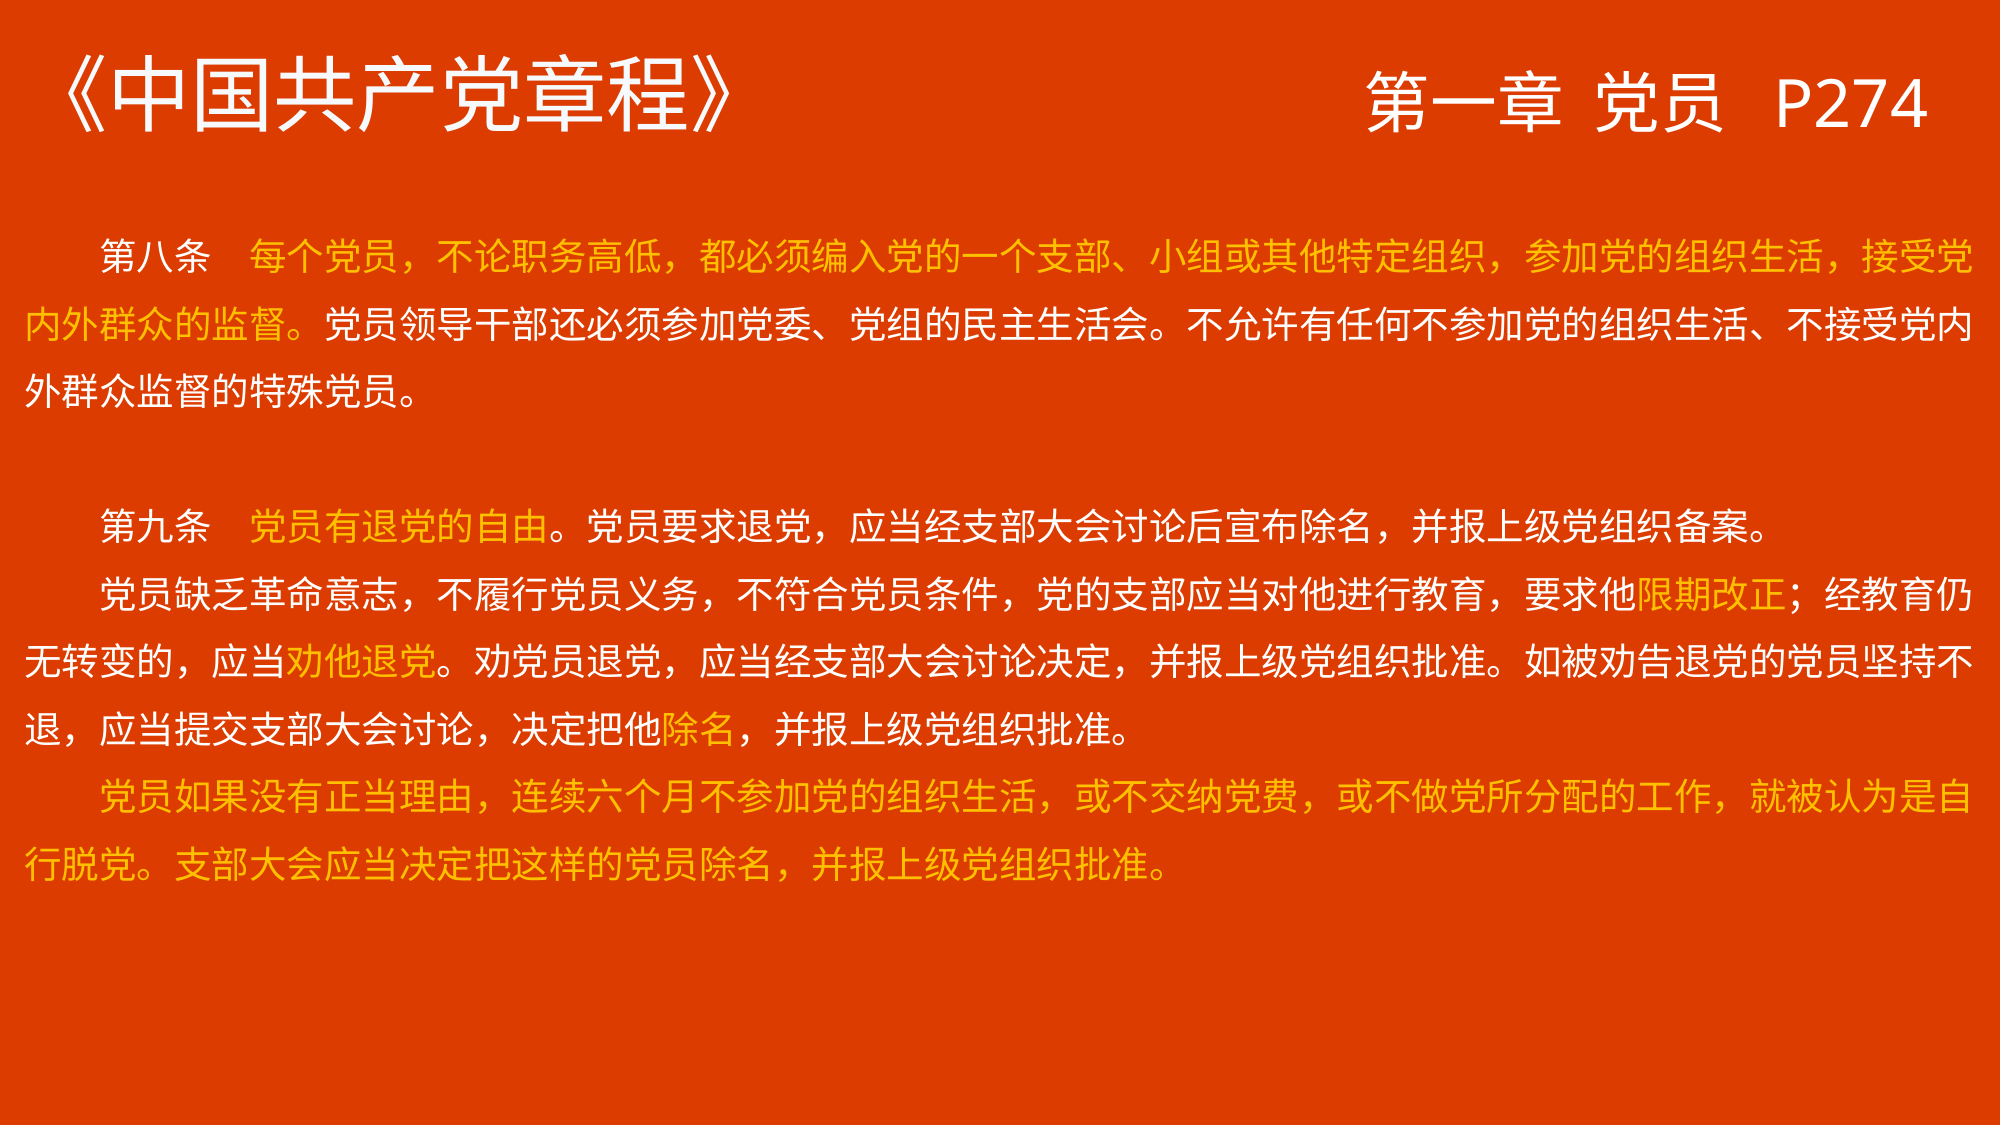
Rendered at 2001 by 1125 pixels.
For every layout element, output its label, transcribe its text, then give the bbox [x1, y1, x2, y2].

text_box 第八条 每个党员，不论职务高低，都必须编入党的一个支部、小组或其他特定组织，参加党的组织生活，接受党内外群众的监督。党员领导干部还必须参加党委、党组的民主生活会。不允许有任何不参加党的组织生活、不接受党内外群众监督的特殊党员。 第九条 党员有退党的自由。党员要求退党，应当经支部大会讨论后宣布除名，并报上级党组织备案。 党员缺乏革命意志，不履行党员义务，不符合党员条件，党的支部应当对他进行教育，要求他限期改正；经教育仍无转变的，应当劝他退党。劝党员退党，应当经支部大会讨论决定，并报上级党组织批准。如被劝告退党的党员坚持不退，应当提交支部大会讨论，决定把他除名，并报上级党组织批准。 党员如果没有正当理由，连续六个月不参加党的组织生活，或不交纳党费，或不做党所分配的工作，就被认为是自行脱党。支部大会应当决定把这样的党员除名，并报上级党组织批准。 [9, 203, 2000, 893]
text_box 《中国共产党章程》 [9, 46, 969, 158]
text_box 第一章 党员 P274 [1266, 53, 1944, 149]
